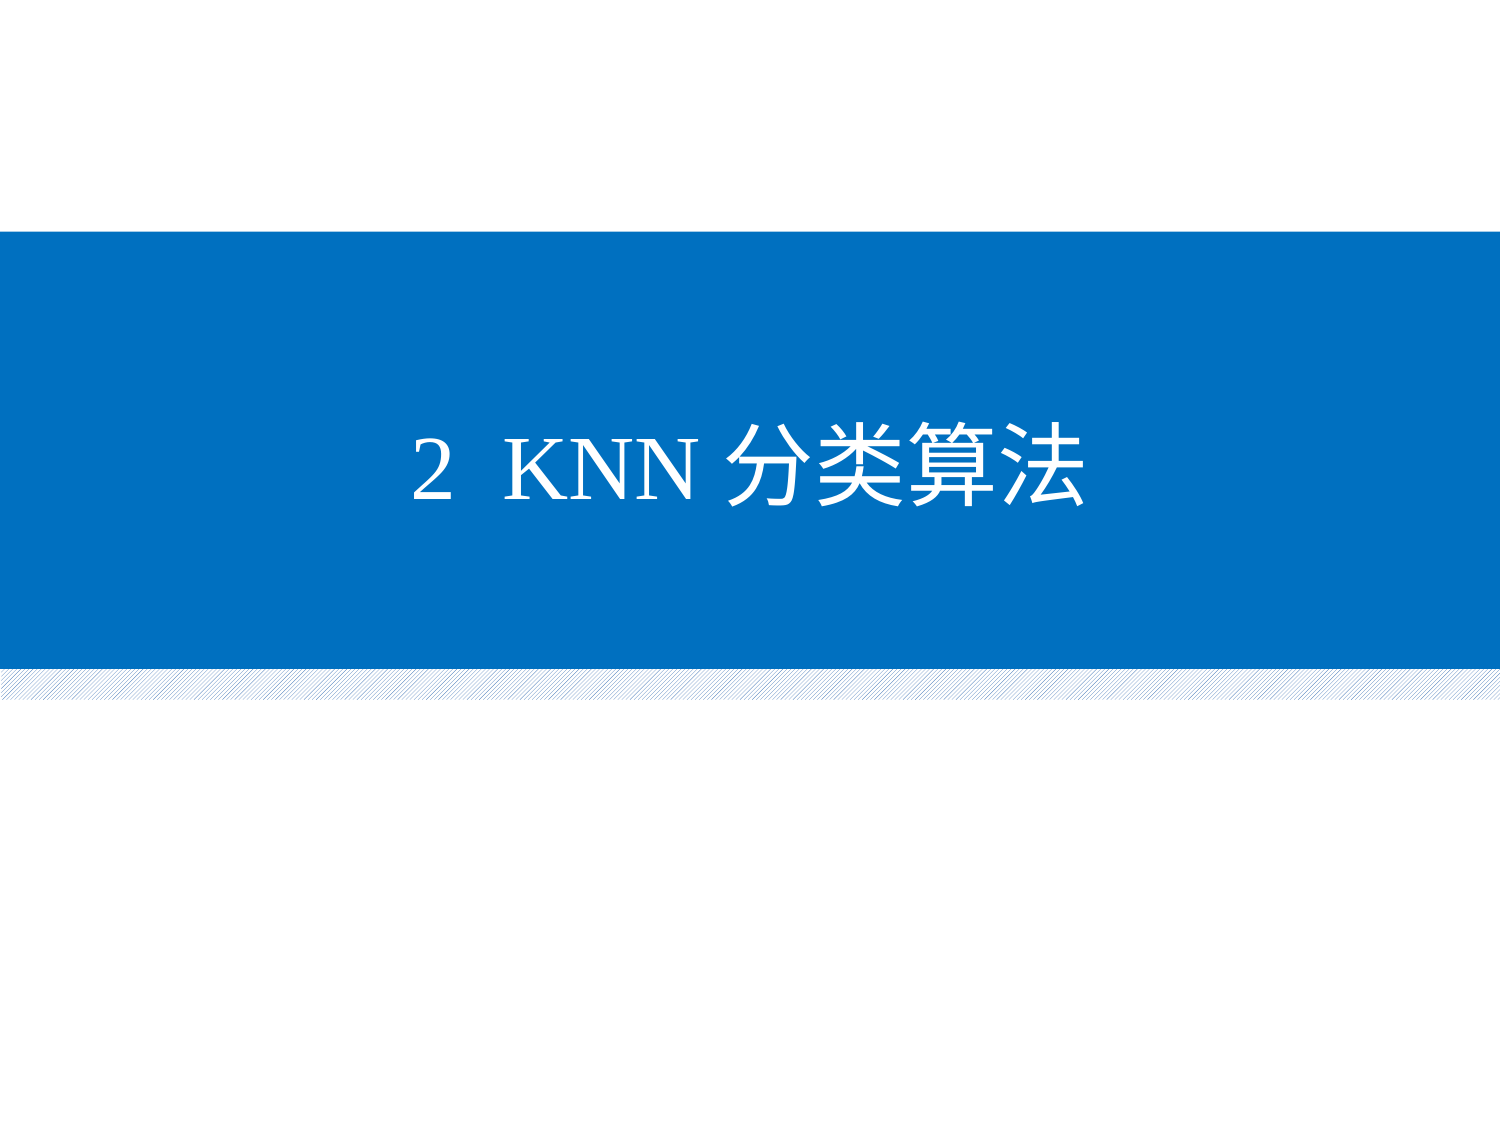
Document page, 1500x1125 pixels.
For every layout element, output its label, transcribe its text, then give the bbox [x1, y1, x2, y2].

title 2 KNN分类算法 [29, 290, 1471, 646]
